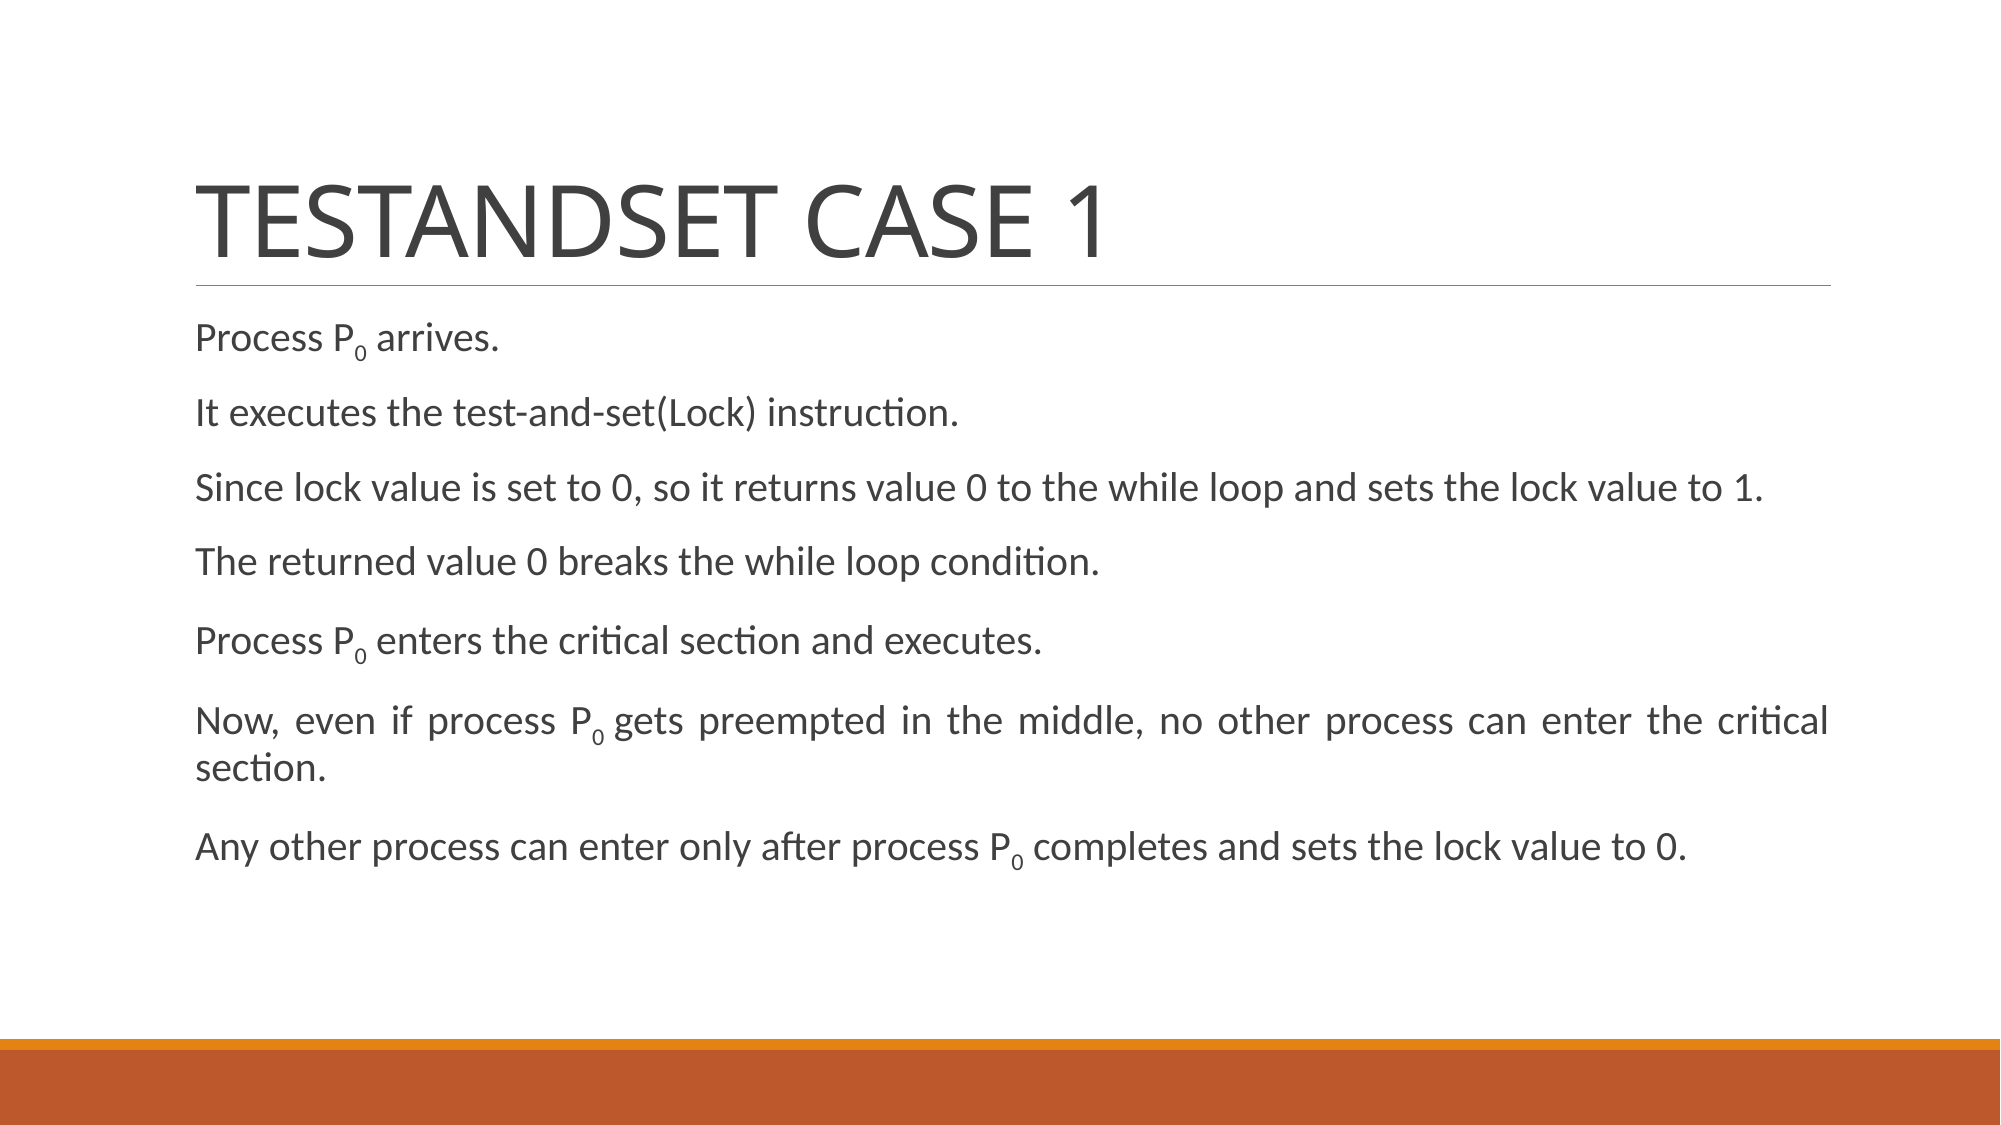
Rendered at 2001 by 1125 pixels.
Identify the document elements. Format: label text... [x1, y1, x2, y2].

list Process P0 arrives. It executes the test-and-set(Lock) instruction. Since lock value is set to 0, so it returns value 0 to the while loop and sets the lock value to 1. The returned value 0 breaks the while loop condition. Process P0 enters the critical section and executes. Now, even if process P0 gets preempted in the middle, no other process can enter the critical section. Any other process can enter only after process P0 completes and sets the lock value to 0. [180, 302, 1830, 963]
title TESTANDSET CASE 1 [180, 47, 1830, 285]
